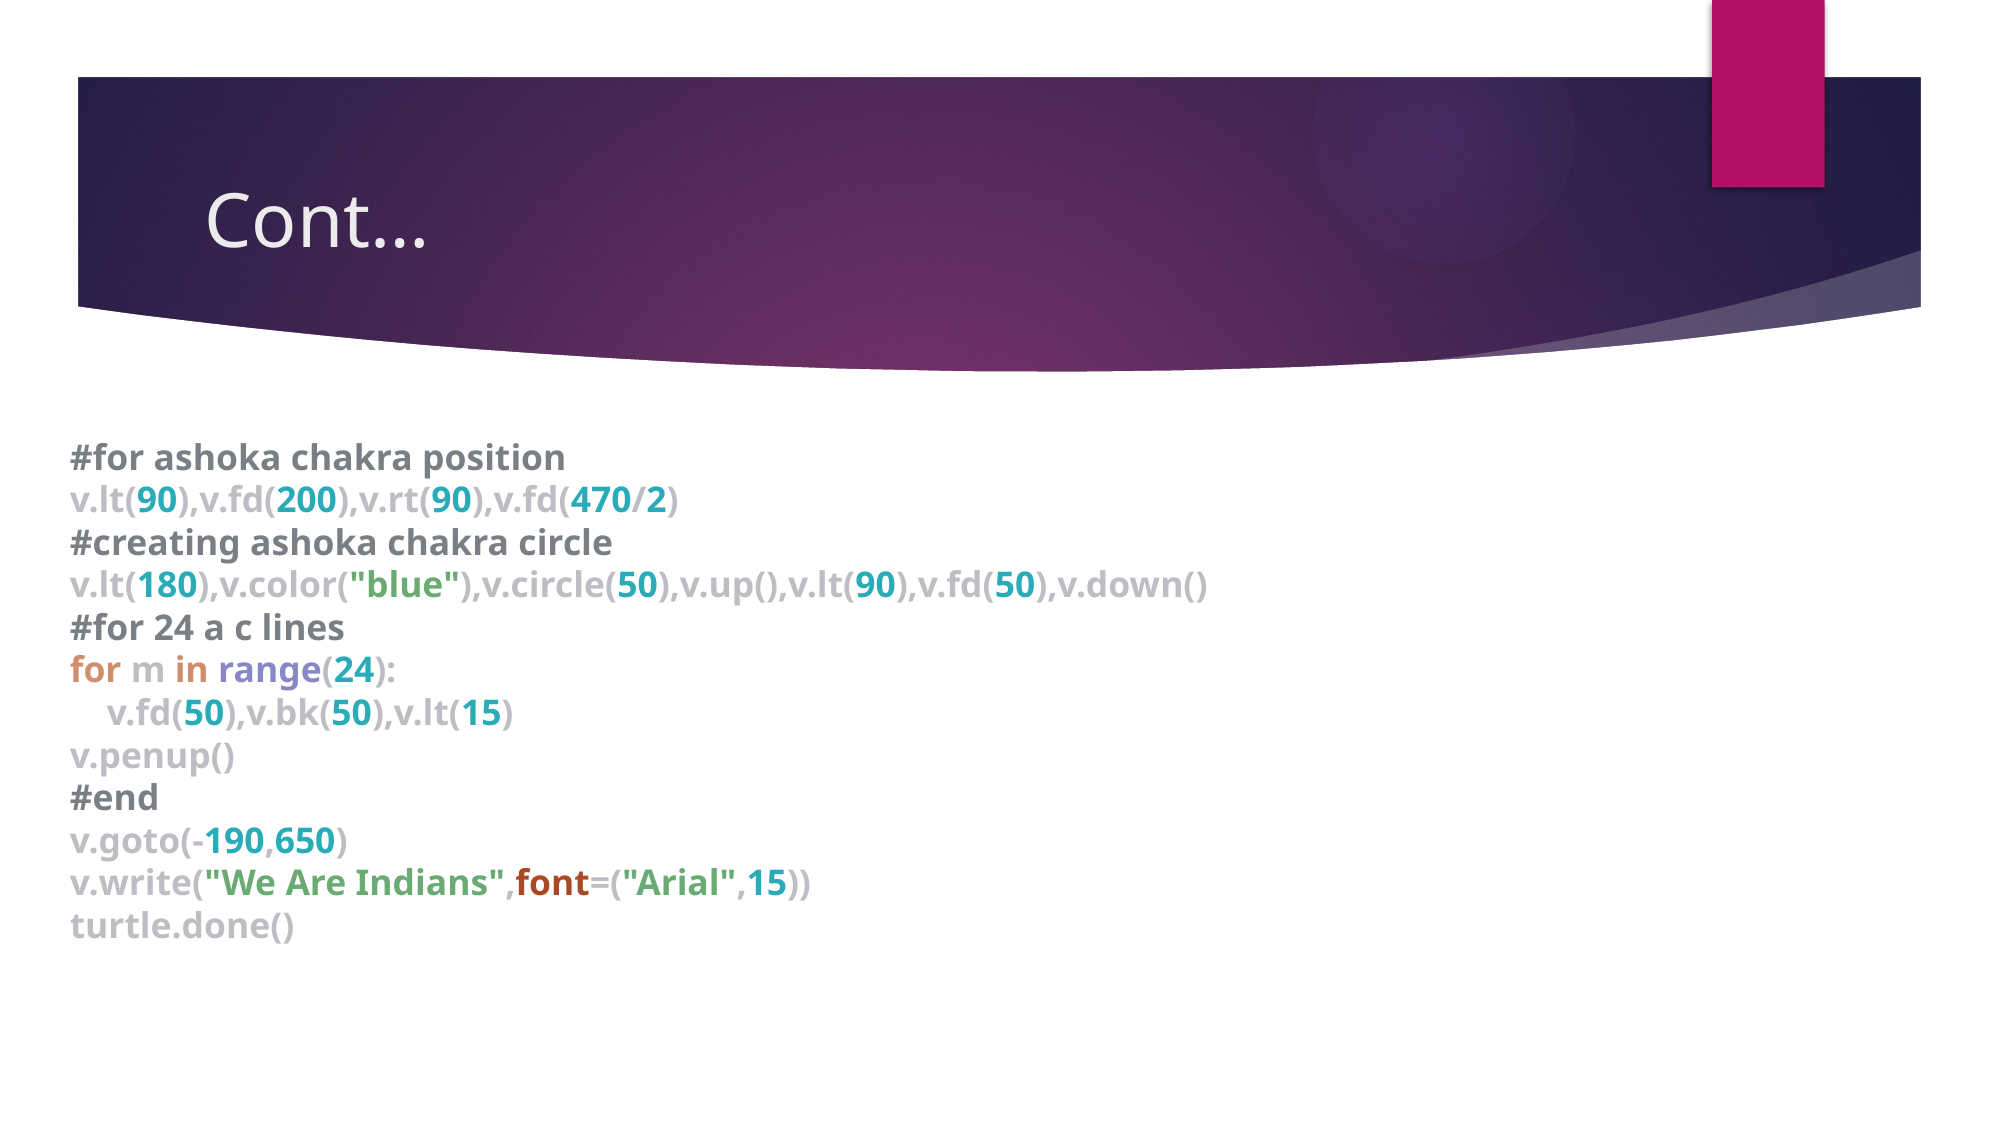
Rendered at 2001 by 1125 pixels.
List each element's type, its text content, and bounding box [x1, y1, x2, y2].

title Cont… [189, 159, 1627, 276]
list #for ashoka chakra position v.lt(90),v.fd(200),v.rt(90),v.fd(470/2) #creating ashoka chakra circle v.lt(180),v.color("blue"),v.circle(50),v.up(),v.lt(90),v.fd(50),v.down() #for 24 a c lines for m in range(24): v.fd(50),v.bk(50),v.lt(15) v.penup() #end v.goto(-190,650) v.write("We Are Indians",font=("Arial",15)) turtle.done() [54, 427, 1946, 988]
